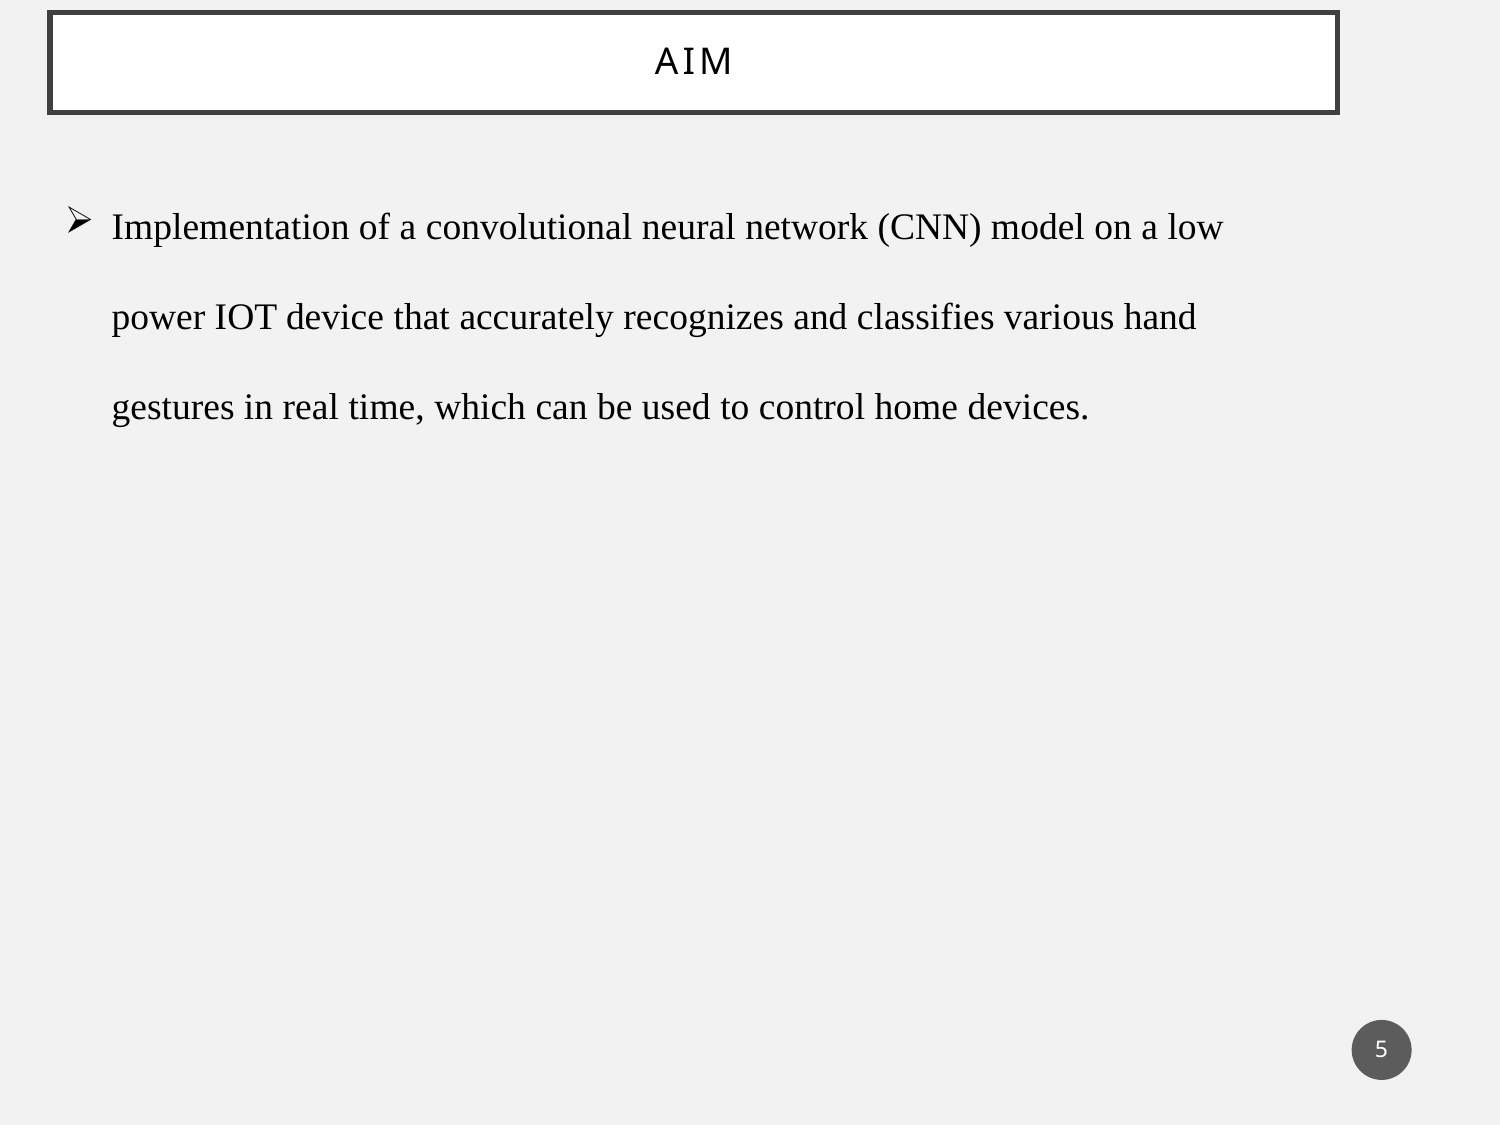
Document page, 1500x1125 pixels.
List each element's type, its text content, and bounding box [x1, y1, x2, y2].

title AIM [47, 10, 1340, 115]
slide_number 5 [1351, 1019, 1412, 1080]
text_box Implementation of a convolutional neural network (CNN) model on a low power IOT device that accurately recognizes and classifies various hand gestures in real time, which can be used to control home devices. [49, 149, 1338, 525]
